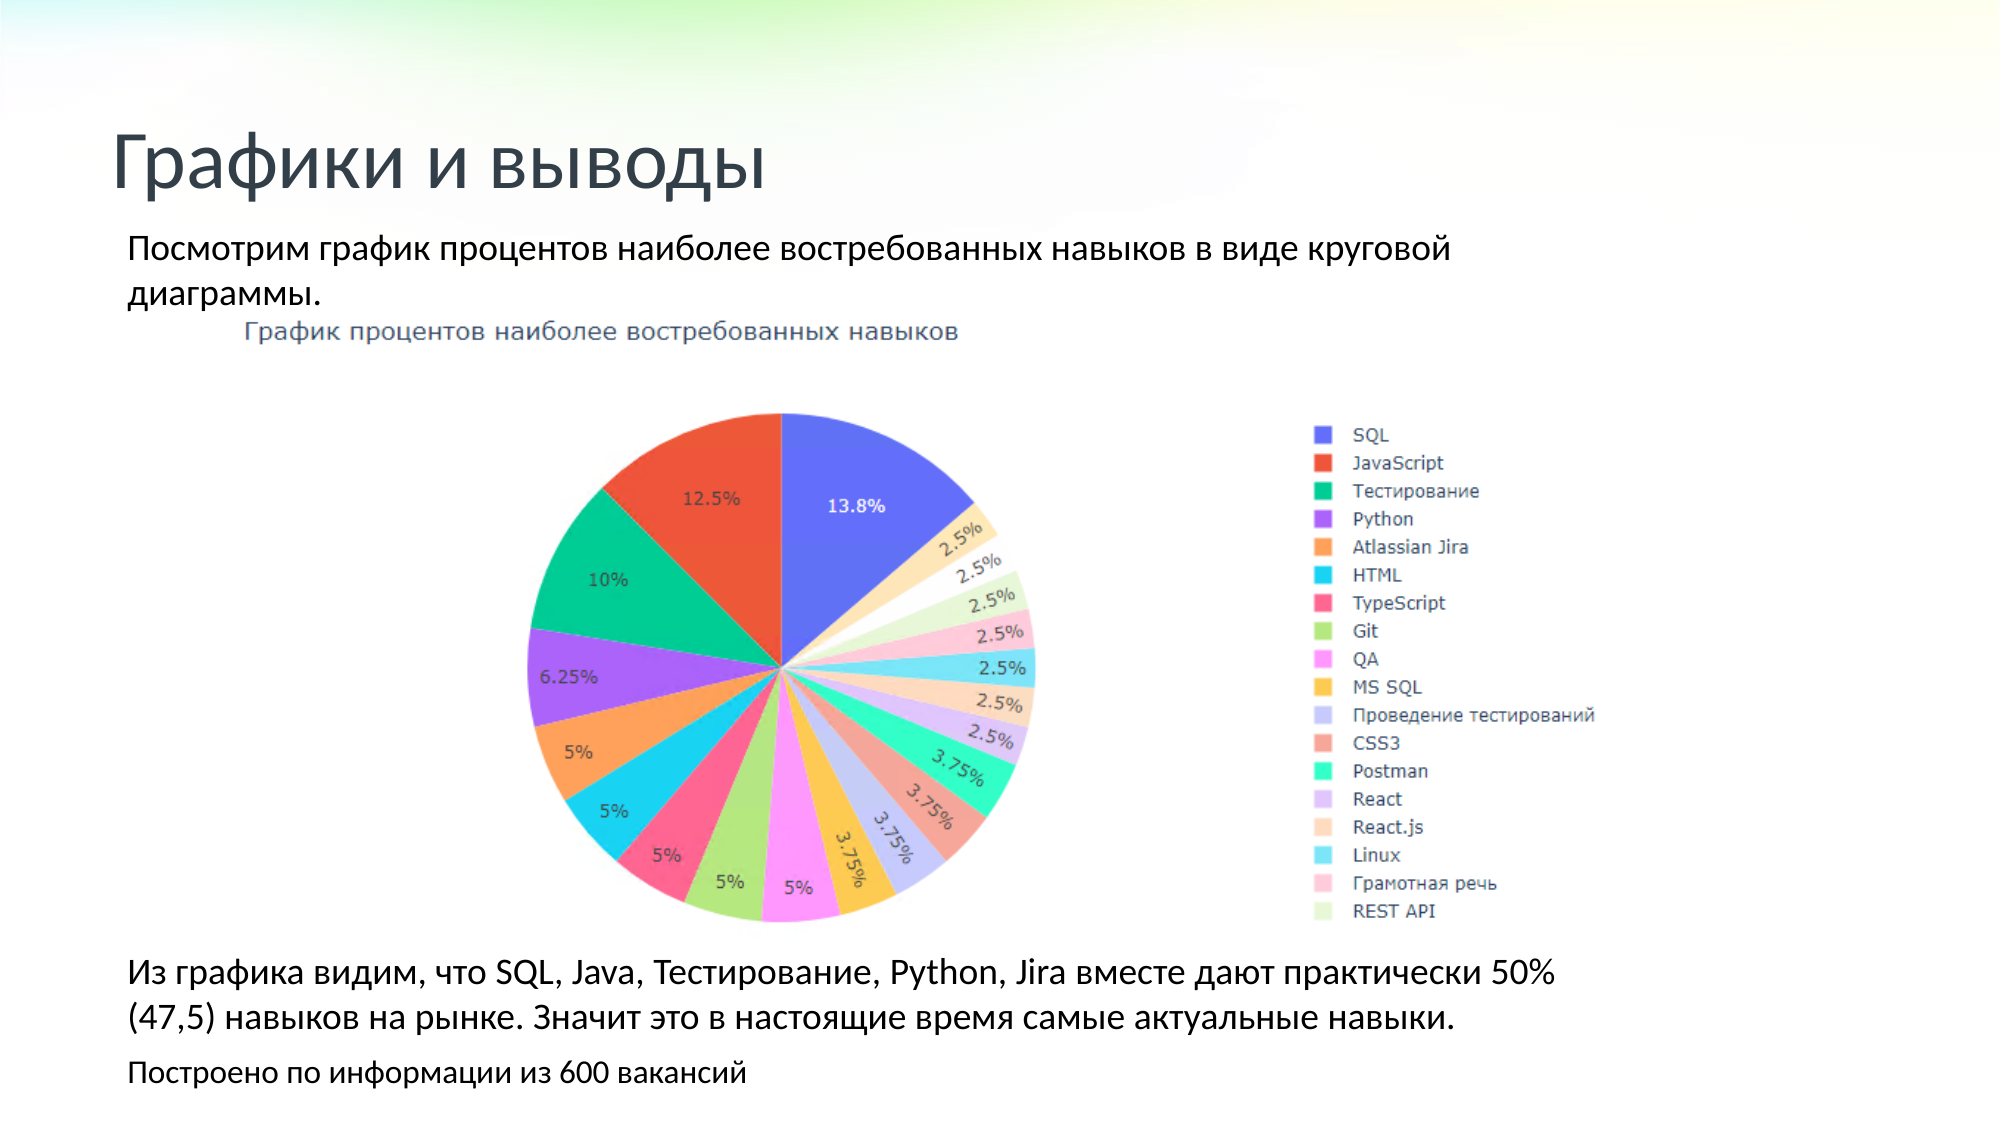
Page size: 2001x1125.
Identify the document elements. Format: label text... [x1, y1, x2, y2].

picture [158, 287, 1601, 943]
picture [0, 0, 2000, 272]
text_box Построено по информации из 600 вакансий [112, 1043, 1113, 1098]
text_box Посмотрим график процентов наиболее востребованных навыков в виде круговой диаграммы. [112, 215, 1647, 321]
text_box Графики и выводы [112, 104, 1888, 423]
text_box Из графика видим, что SQL, Java, Тестирование, Python, Jira вместе дают практически 50% (47,5) навыков на рынке. Значит это в настоящие время самые актуальные навыки. [112, 939, 1647, 1045]
